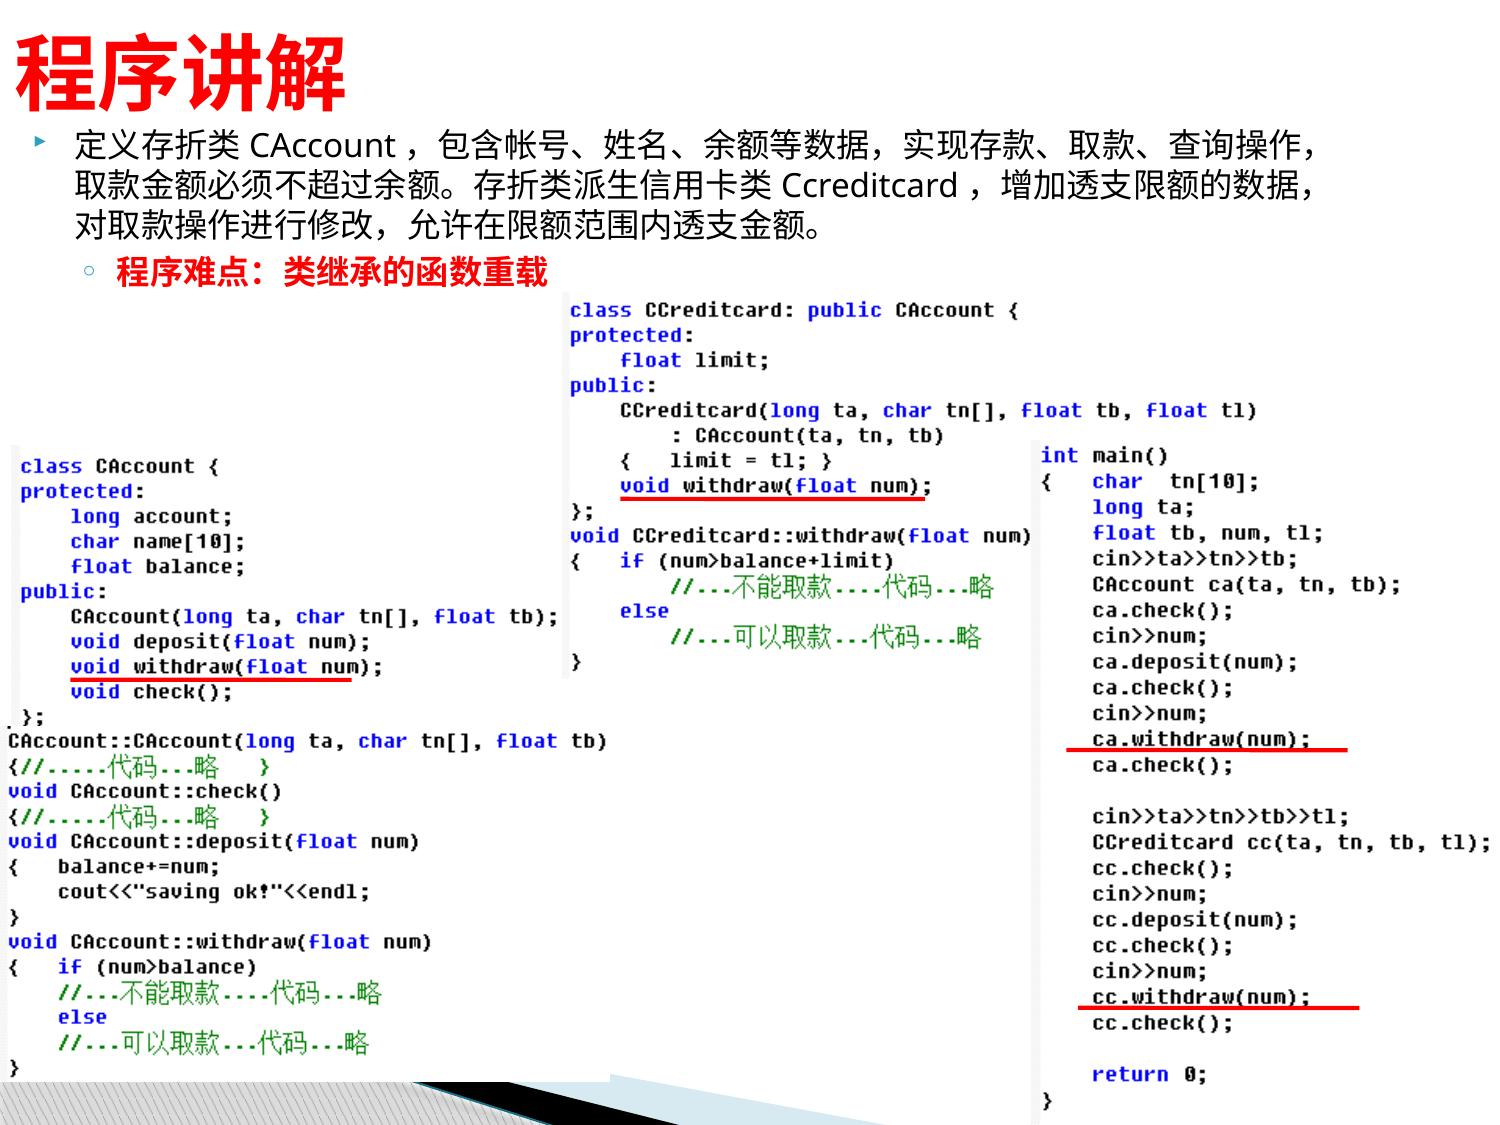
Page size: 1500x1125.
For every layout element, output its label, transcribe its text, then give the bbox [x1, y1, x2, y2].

title 程序讲解 [0, 0, 1350, 143]
picture [0, 292, 1500, 1125]
list 定义存折类CAccount，包含帐号、姓名、余额等数据，实现存款、取款、查询操作，取款金额必须不超过余额。存折类派生信用卡类Ccreditcard，增加透支限额的数据，对取款操作进行修改，允许在限额范围内透支金额。 程序难点：类继承的函数重载 [0, 116, 1360, 258]
